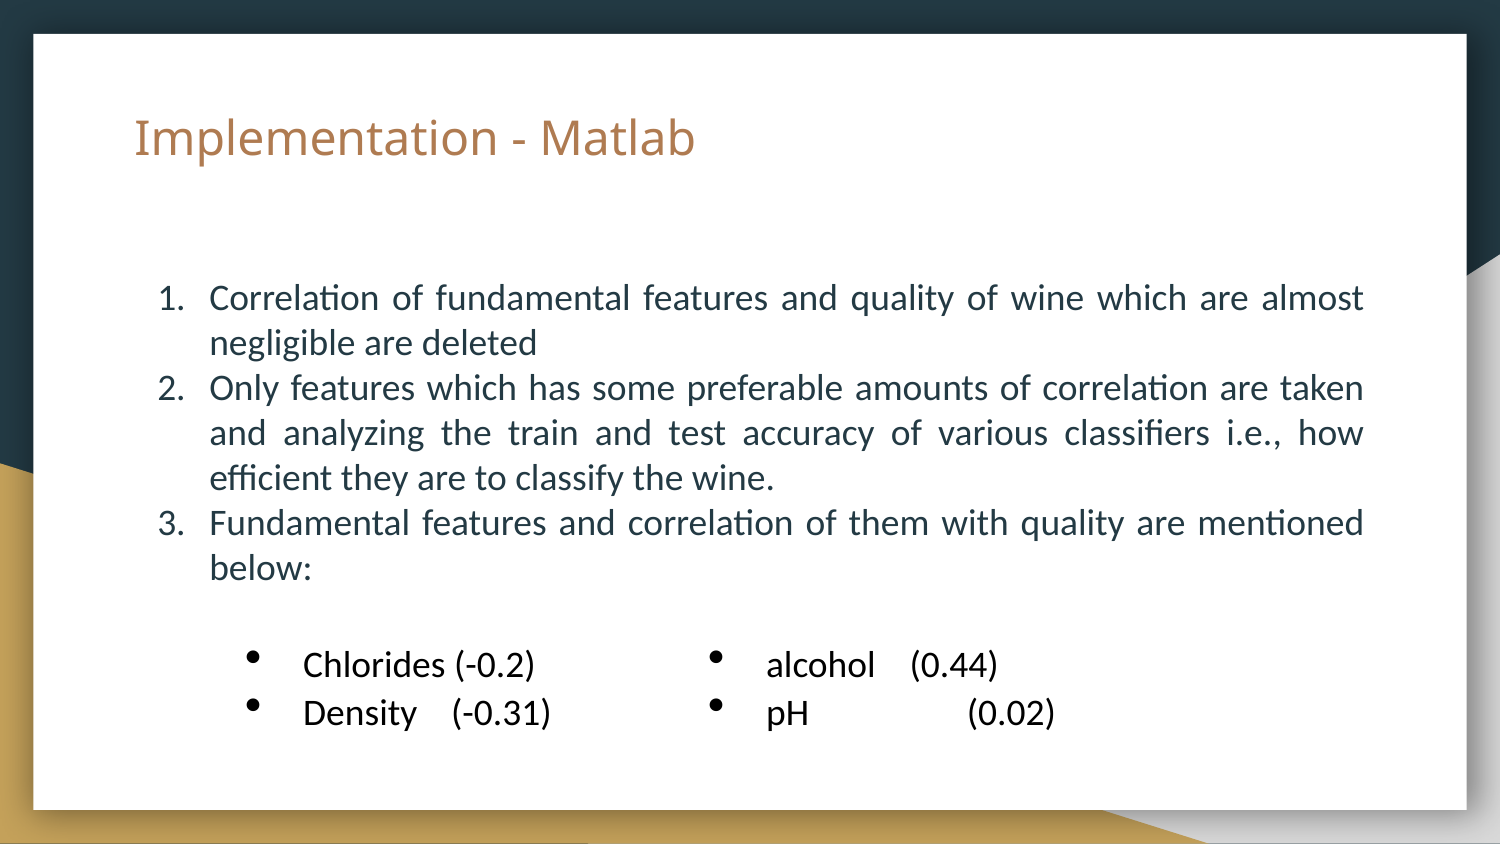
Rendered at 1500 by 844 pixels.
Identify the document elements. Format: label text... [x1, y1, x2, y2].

list Correlation of fundamental features and quality of wine which are almost negligible are deleted Only features which has some preferable amounts of correlation are taken and analyzing the train and test accuracy of various classifiers i.e., how efficient they are to classify the wine. Fundamental features and correlation of them with quality are mentioned below: [119, 258, 1381, 630]
text_box Chlorides (-0.2) Density (-0.31) [232, 629, 750, 792]
text_box alcohol (0.44) pH (0.02) [695, 629, 1213, 741]
title Implementation - Matlab [119, 92, 1381, 181]
